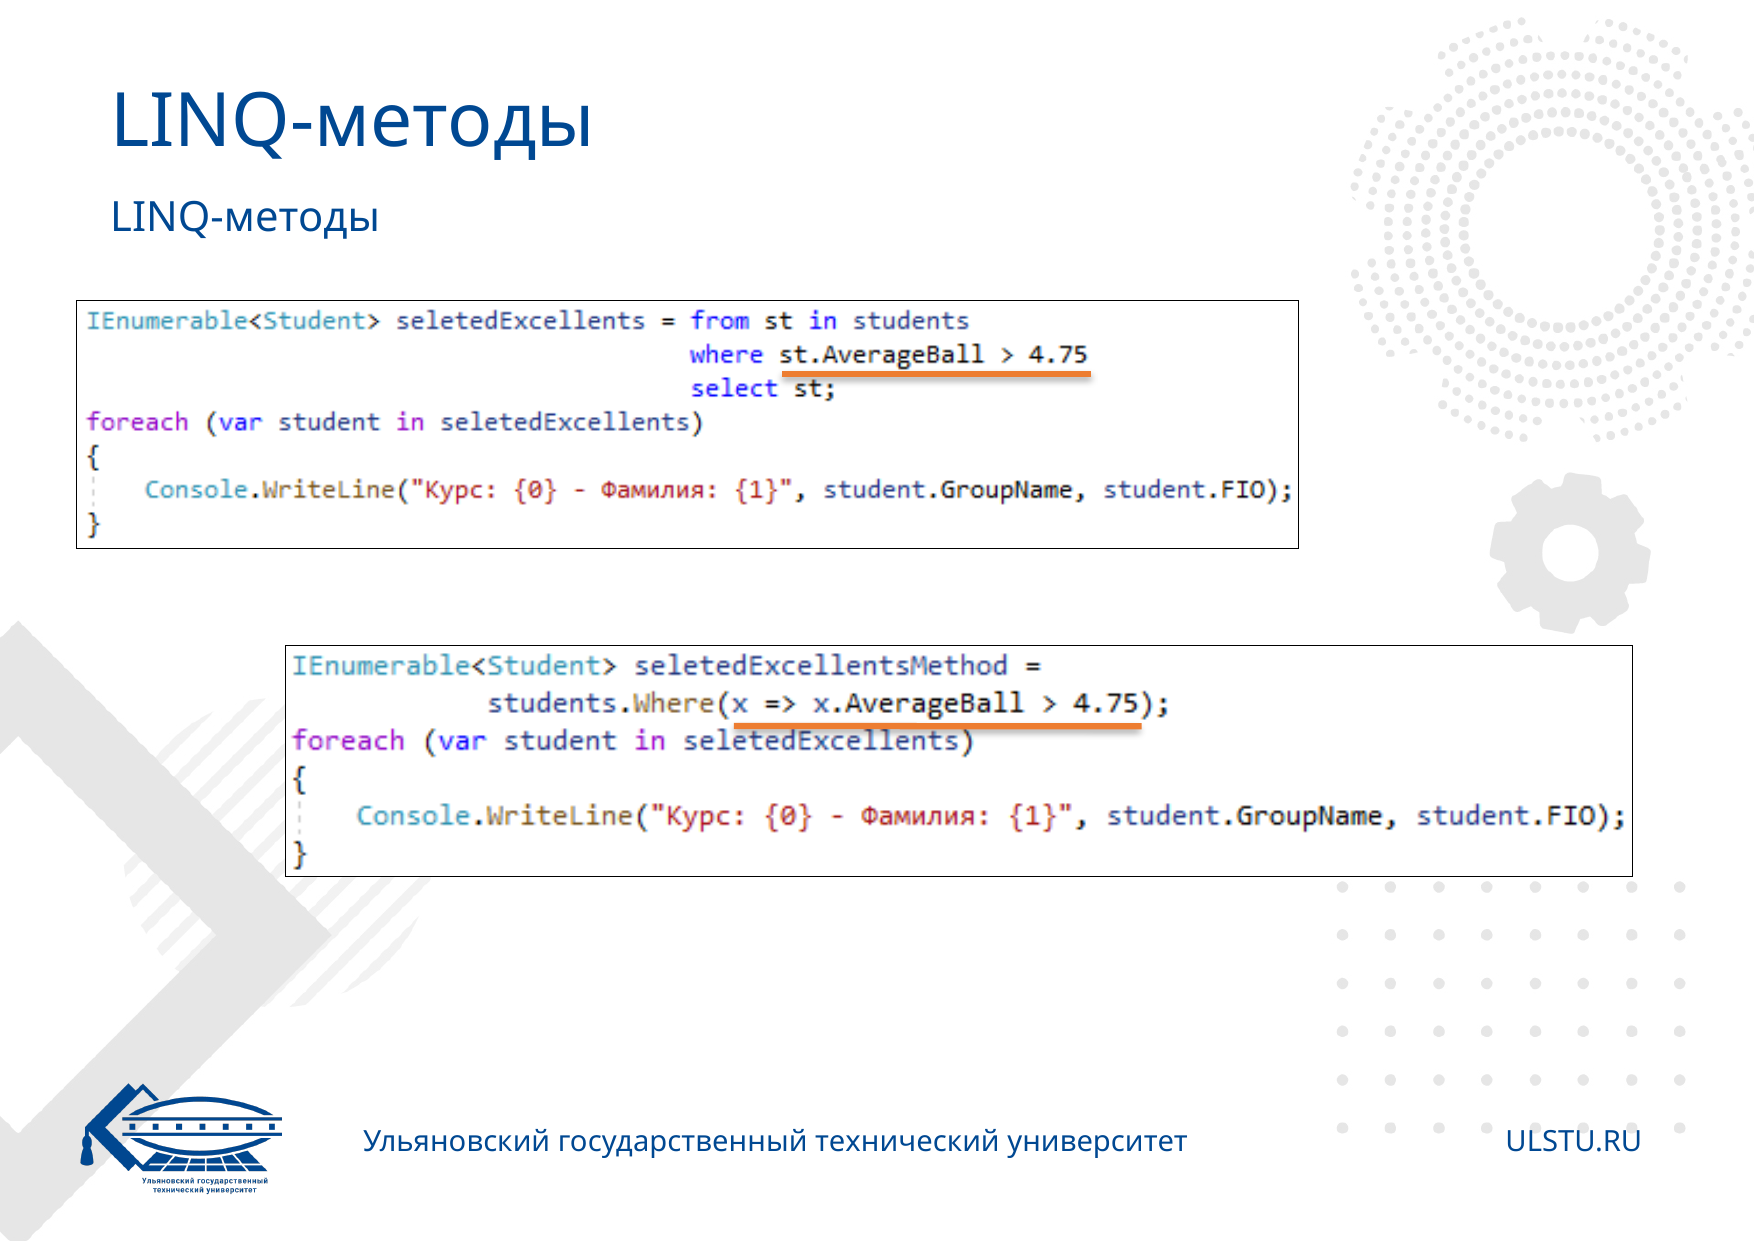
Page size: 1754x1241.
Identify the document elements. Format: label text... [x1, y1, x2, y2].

text_box Ульяновский государственный технический университет [348, 1114, 1278, 1174]
picture [0, 0, 1754, 1241]
text_box ULSTU.RU [1490, 1114, 1700, 1174]
text_box LINQ-методы [95, 64, 1682, 182]
text_box LINQ-методы [95, 182, 1682, 271]
